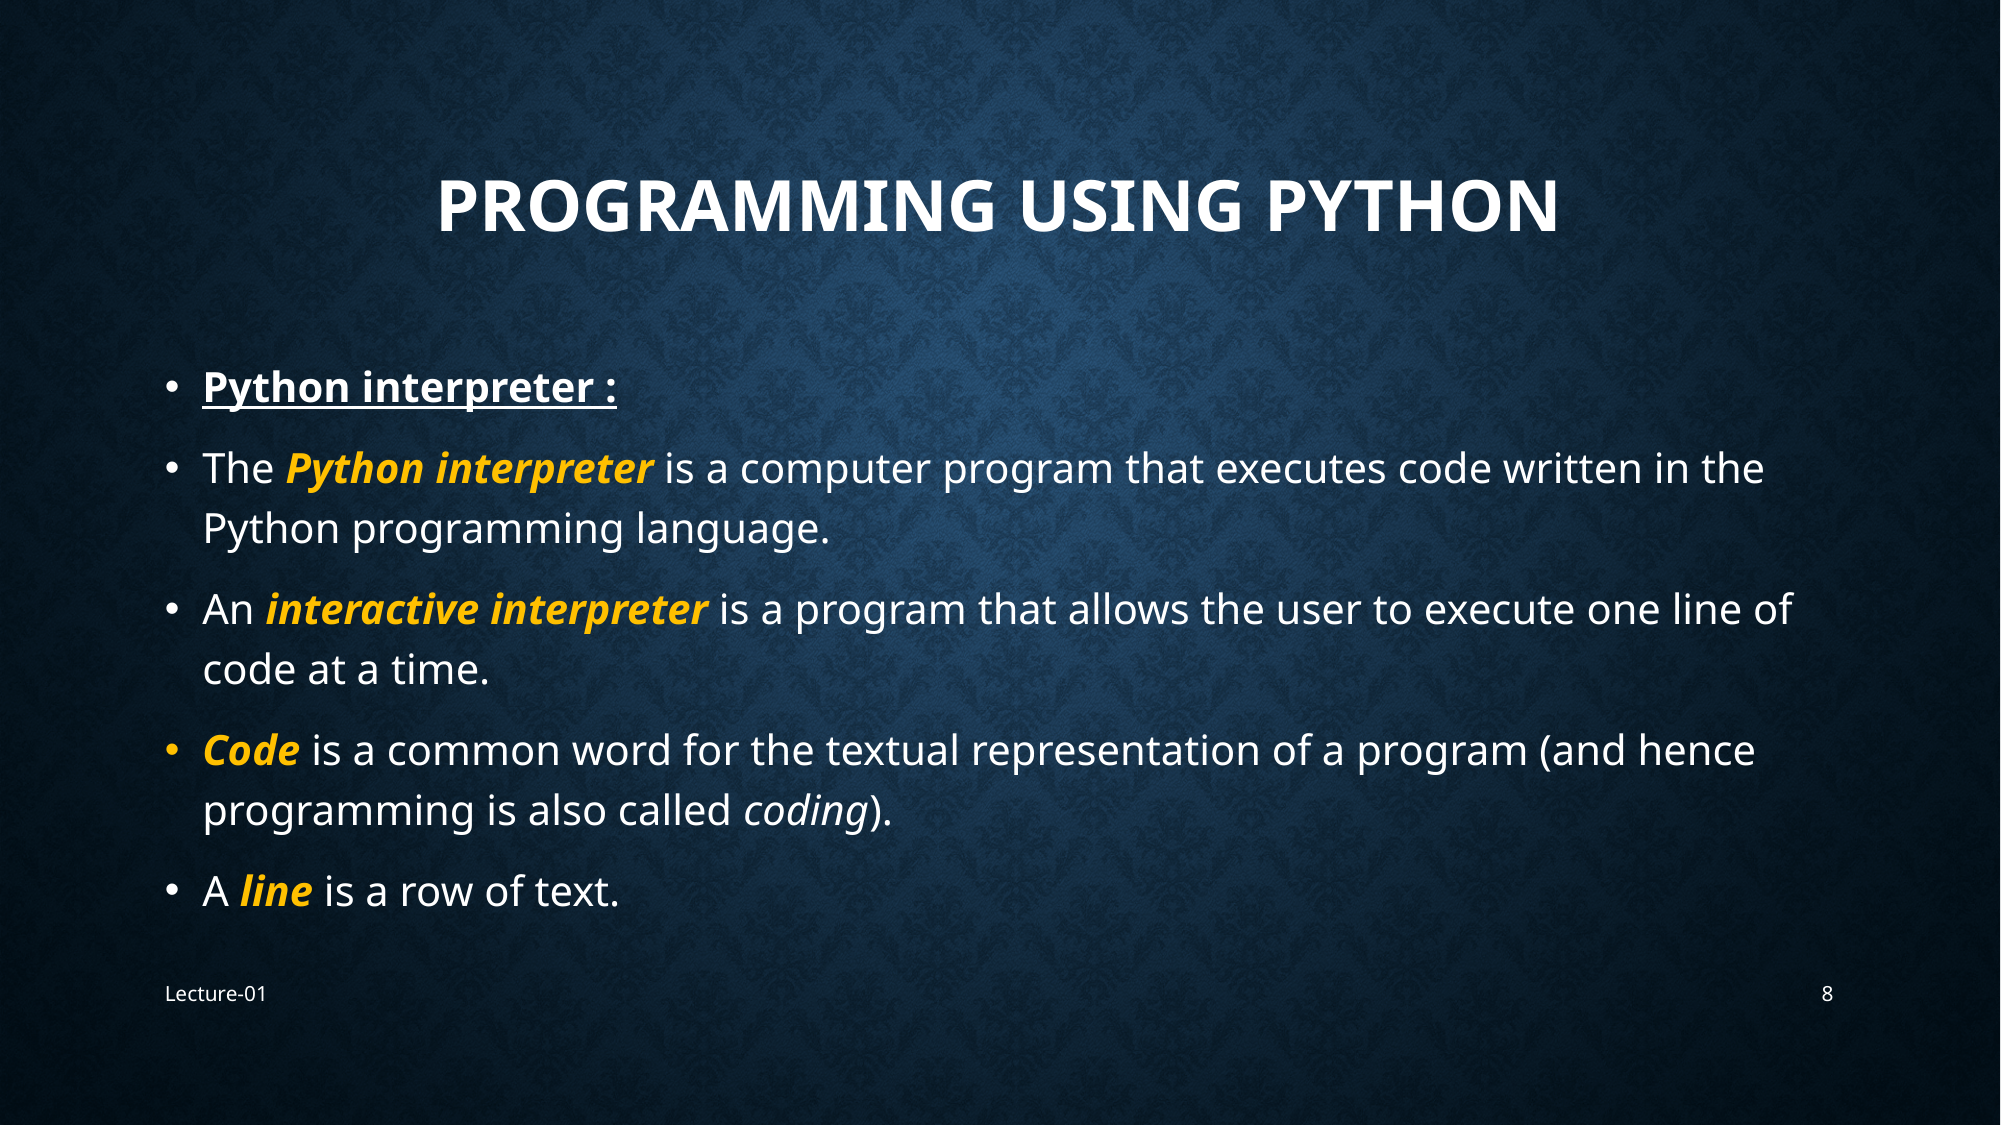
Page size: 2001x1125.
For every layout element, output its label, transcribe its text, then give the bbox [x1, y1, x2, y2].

footer Lecture-01 [149, 965, 1245, 1025]
list Python interpreter : The Python interpreter is a computer program that executes code written in the Python programming language. An interactive interpreter is a program that allows the user to execute one line of code at a time. Code is a common word for the textual representation of a program (and hence programming is also called coding). A line is a row of text. [149, 343, 1849, 950]
title Programming using python [149, 99, 1849, 318]
slide_number 8 [1724, 965, 1849, 1025]
